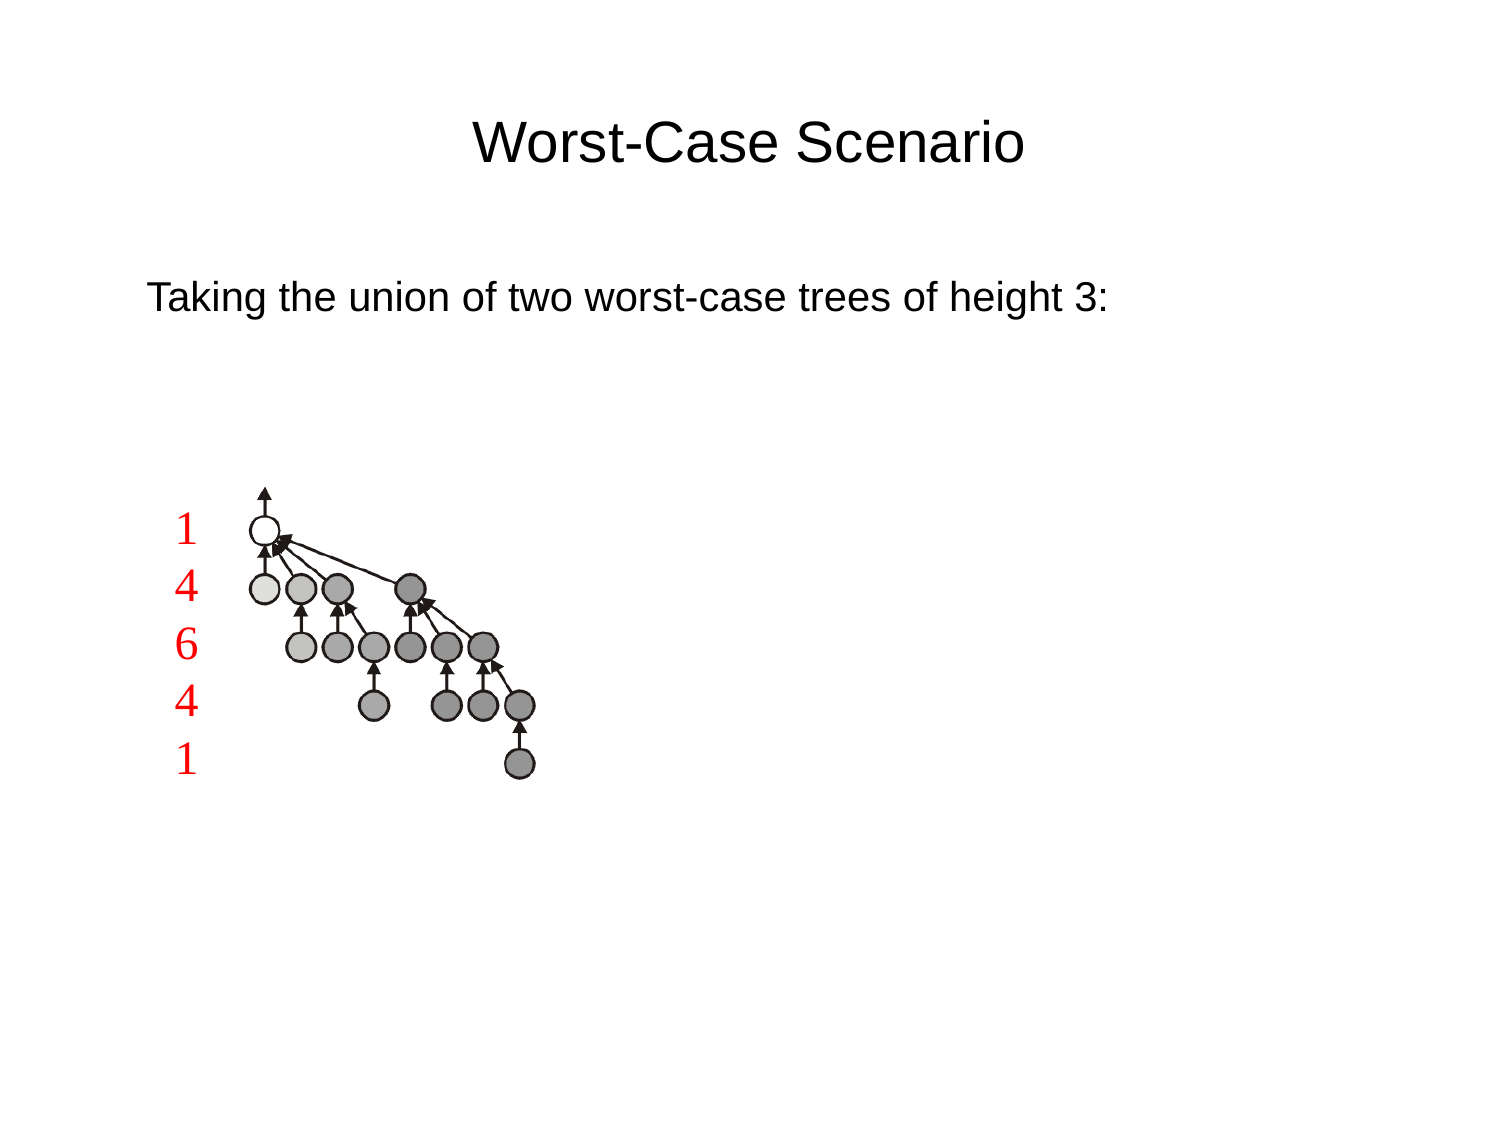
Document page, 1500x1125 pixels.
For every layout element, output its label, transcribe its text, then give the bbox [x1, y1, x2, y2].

text_box 1 4 6 4 1 [135, 489, 214, 792]
title Worst-Case Scenario [74, 44, 1426, 233]
picture [241, 479, 1271, 902]
list Taking the union of two worst-case trees of height 3: [74, 262, 1426, 1006]
